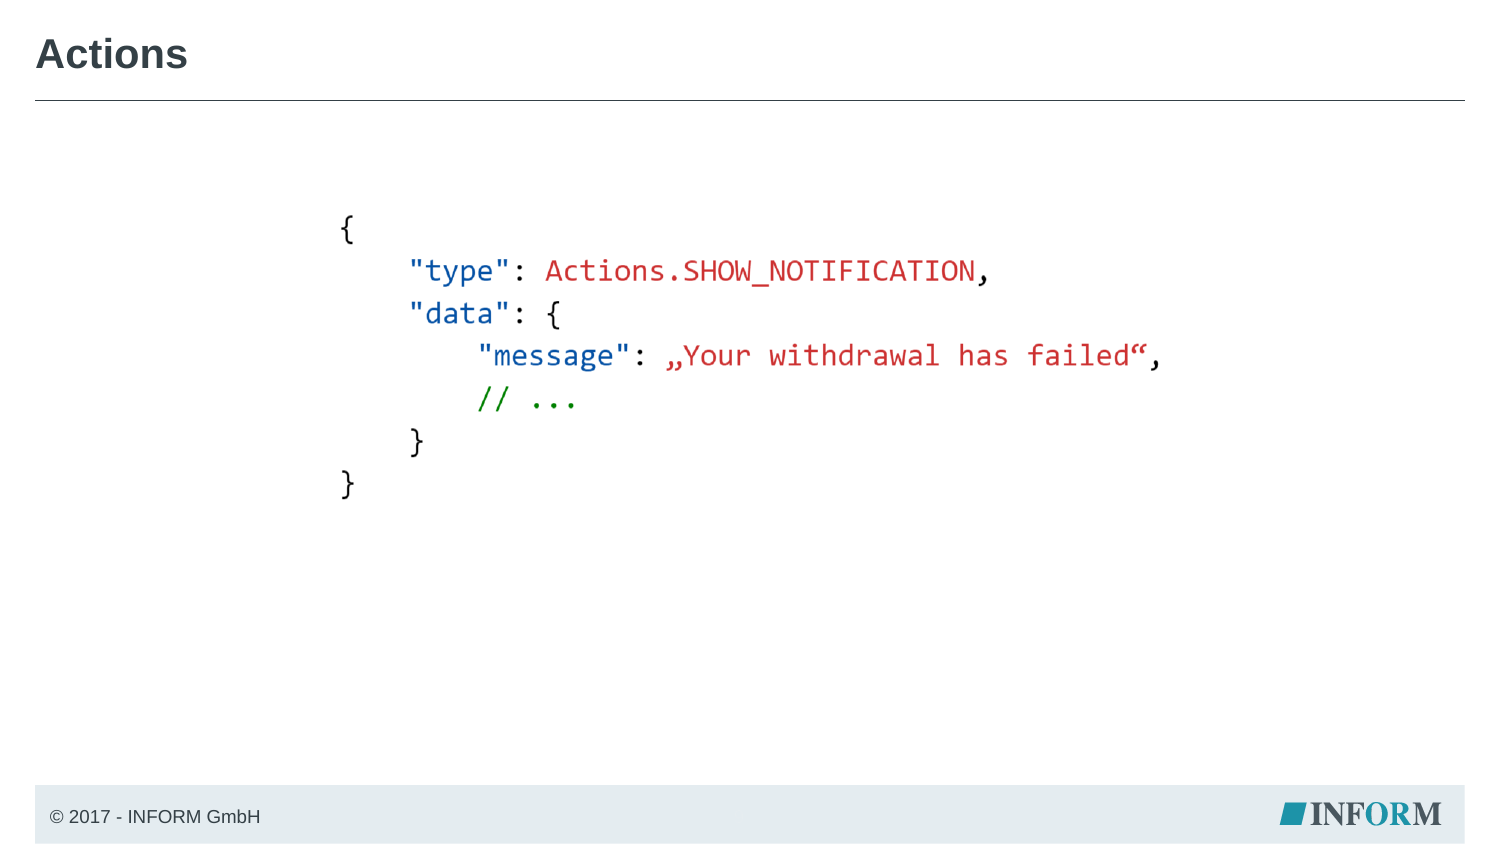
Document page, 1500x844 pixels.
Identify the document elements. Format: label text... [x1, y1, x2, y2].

title Actions [35, 26, 1465, 94]
picture [335, 211, 1164, 503]
picture [1277, 799, 1443, 828]
